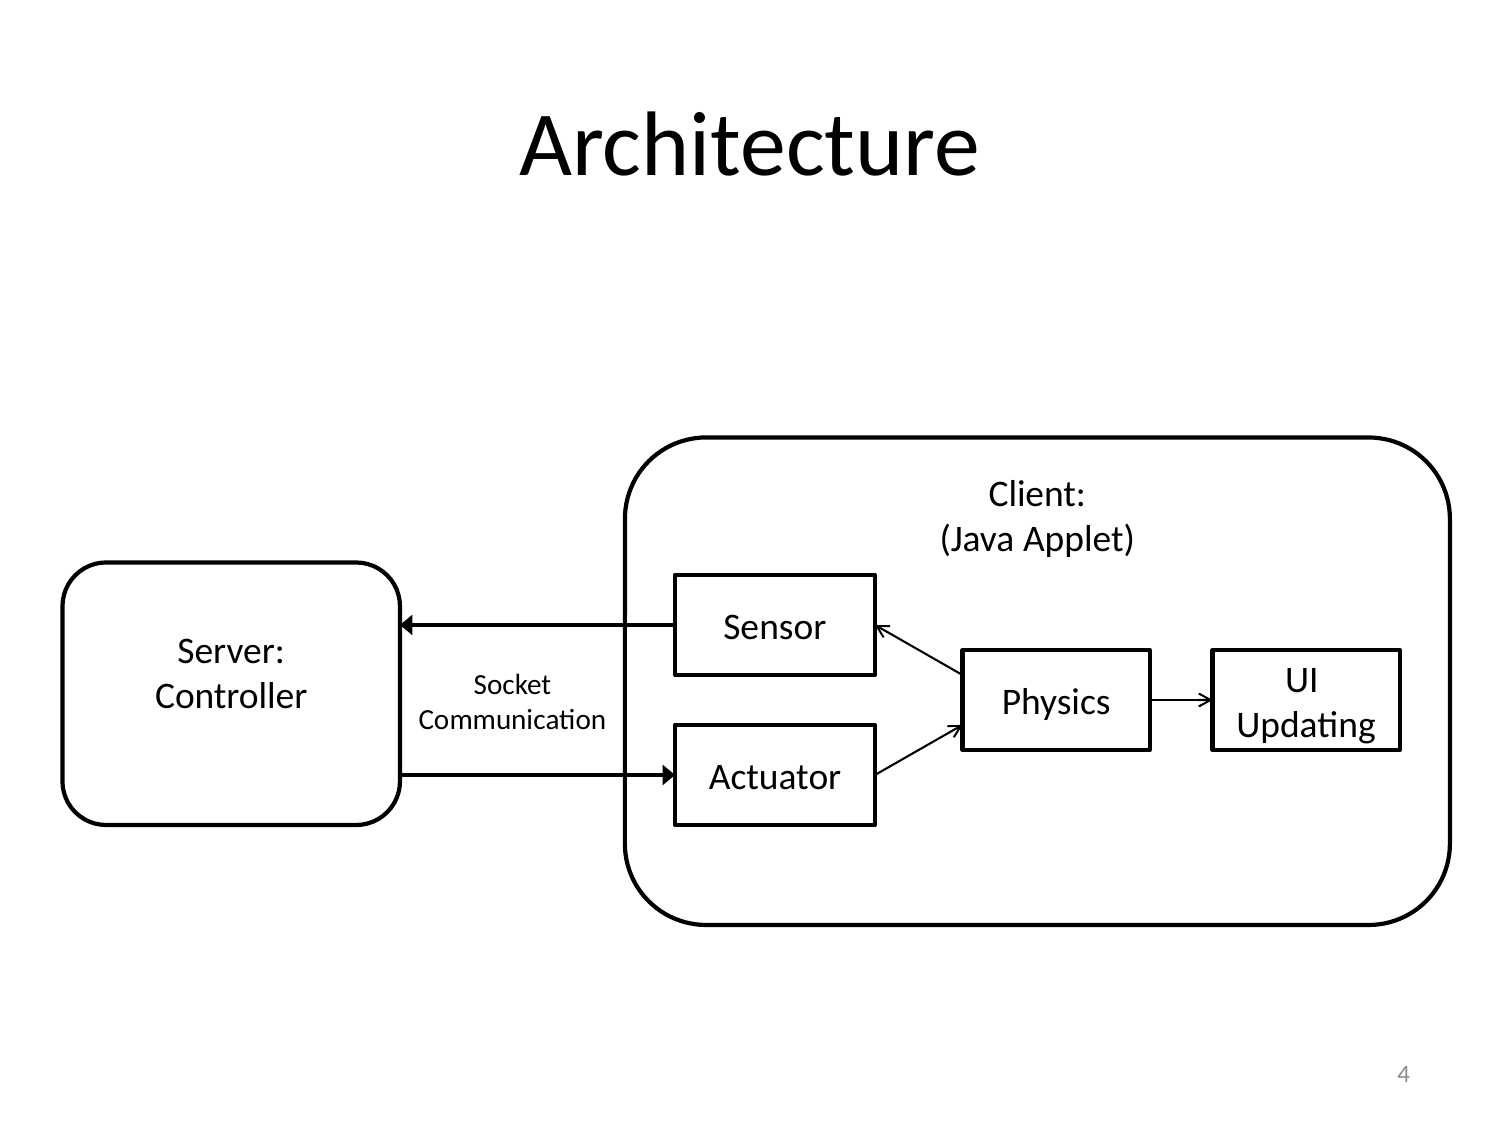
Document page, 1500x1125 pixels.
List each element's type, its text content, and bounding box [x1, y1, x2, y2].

text_box Sensor [673, 573, 877, 677]
title Architecture [75, 45, 1425, 233]
text_box Socket Communication [398, 660, 627, 739]
slide_number 4 [1074, 1042, 1425, 1103]
text_box UI Updating [1210, 648, 1402, 752]
text_box Actuator [673, 723, 877, 827]
text_box Server: Controller [60, 560, 403, 828]
text_box Physics [960, 648, 1152, 752]
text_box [874, 724, 963, 776]
text_box Client: (Java Applet) [622, 435, 1453, 928]
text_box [874, 624, 963, 676]
